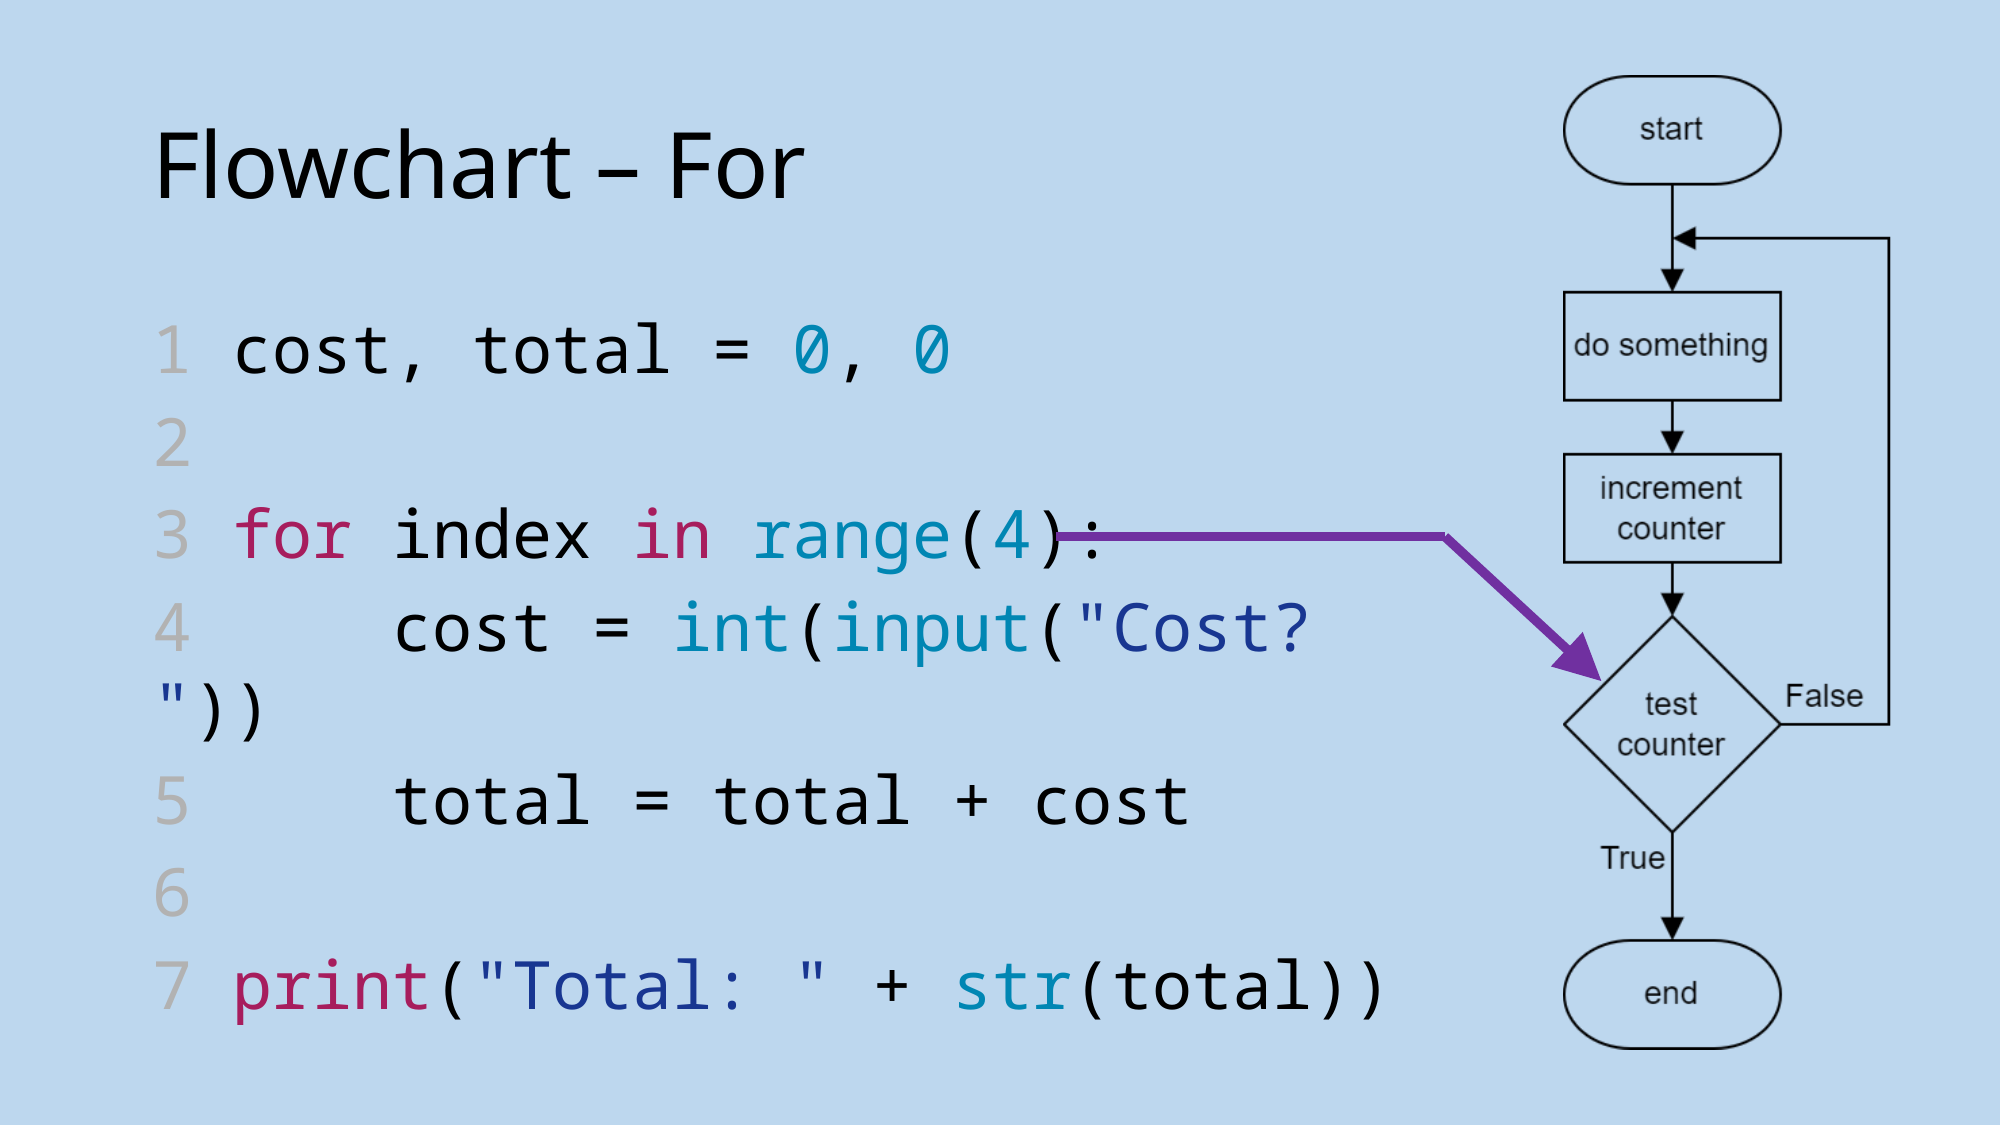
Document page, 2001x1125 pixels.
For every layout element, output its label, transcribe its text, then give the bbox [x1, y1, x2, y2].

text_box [1056, 536, 1563, 681]
list 1 cost, total = 0, 0 2 3 for index in range(4): 4 cost = int(input("Cost? ")) 5 total = total + cost 6 7 print("Total: " + str(total)) [137, 299, 1417, 1066]
title Flowchart – For [137, 59, 1863, 278]
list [1563, 75, 1912, 1050]
